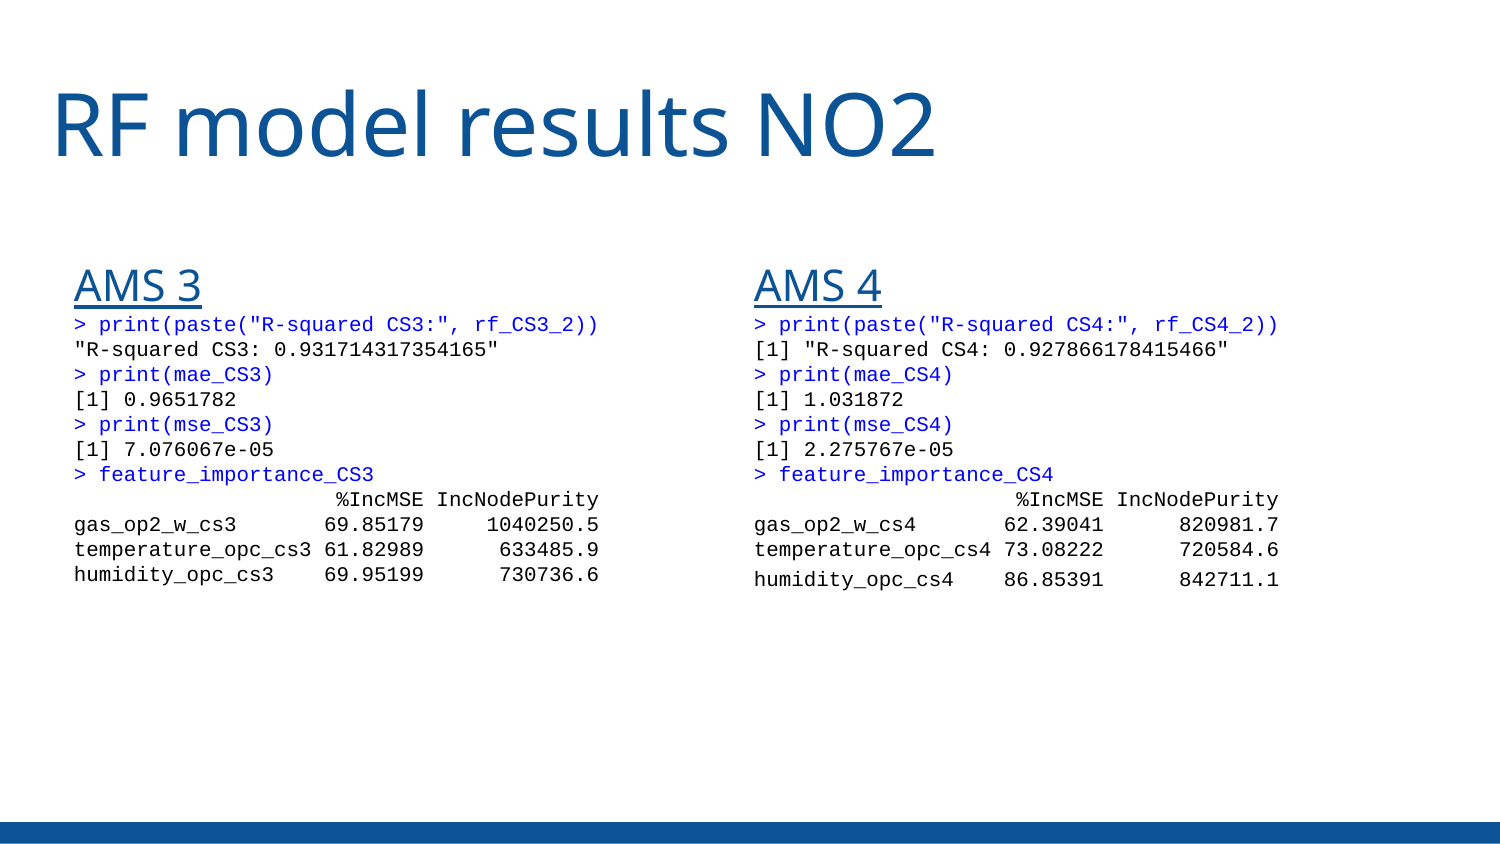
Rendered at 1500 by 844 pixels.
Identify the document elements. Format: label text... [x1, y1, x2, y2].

text_box AMS 3 > print(paste("R-squared CS3:", rf_CS3_2)) "R-squared CS3: 0.931714317354165" > print(mae_CS3) [1] 0.9651782 > print(mse_CS3) [1] 7.076067e-05 > feature_importance_CS3 %IncMSE IncNodePurity gas_op2_w_cs3 69.85179 1040250.5 temperature_opc_cs3 61.82989 633485.9 humidity_opc_cs3 69.95199 730736.6 [58, 243, 672, 658]
text_box AMS 4 > print(paste("R-squared CS4:", rf_CS4_2)) [1] "R-squared CS4: 0.927866178415466" > print(mae_CS4) [1] 1.031872 > print(mse_CS4) [1] 2.275767e-05 > feature_importance_CS4 %IncMSE IncNodePurity gas_op2_w_cs4 62.39041 820981.7 temperature_opc_cs4 73.08222 720584.6 humidity_opc_cs4 86.85391 842711.1 [738, 242, 1407, 668]
text_box [0, 822, 1500, 844]
text_box RF model results NO2 [35, 53, 1476, 189]
